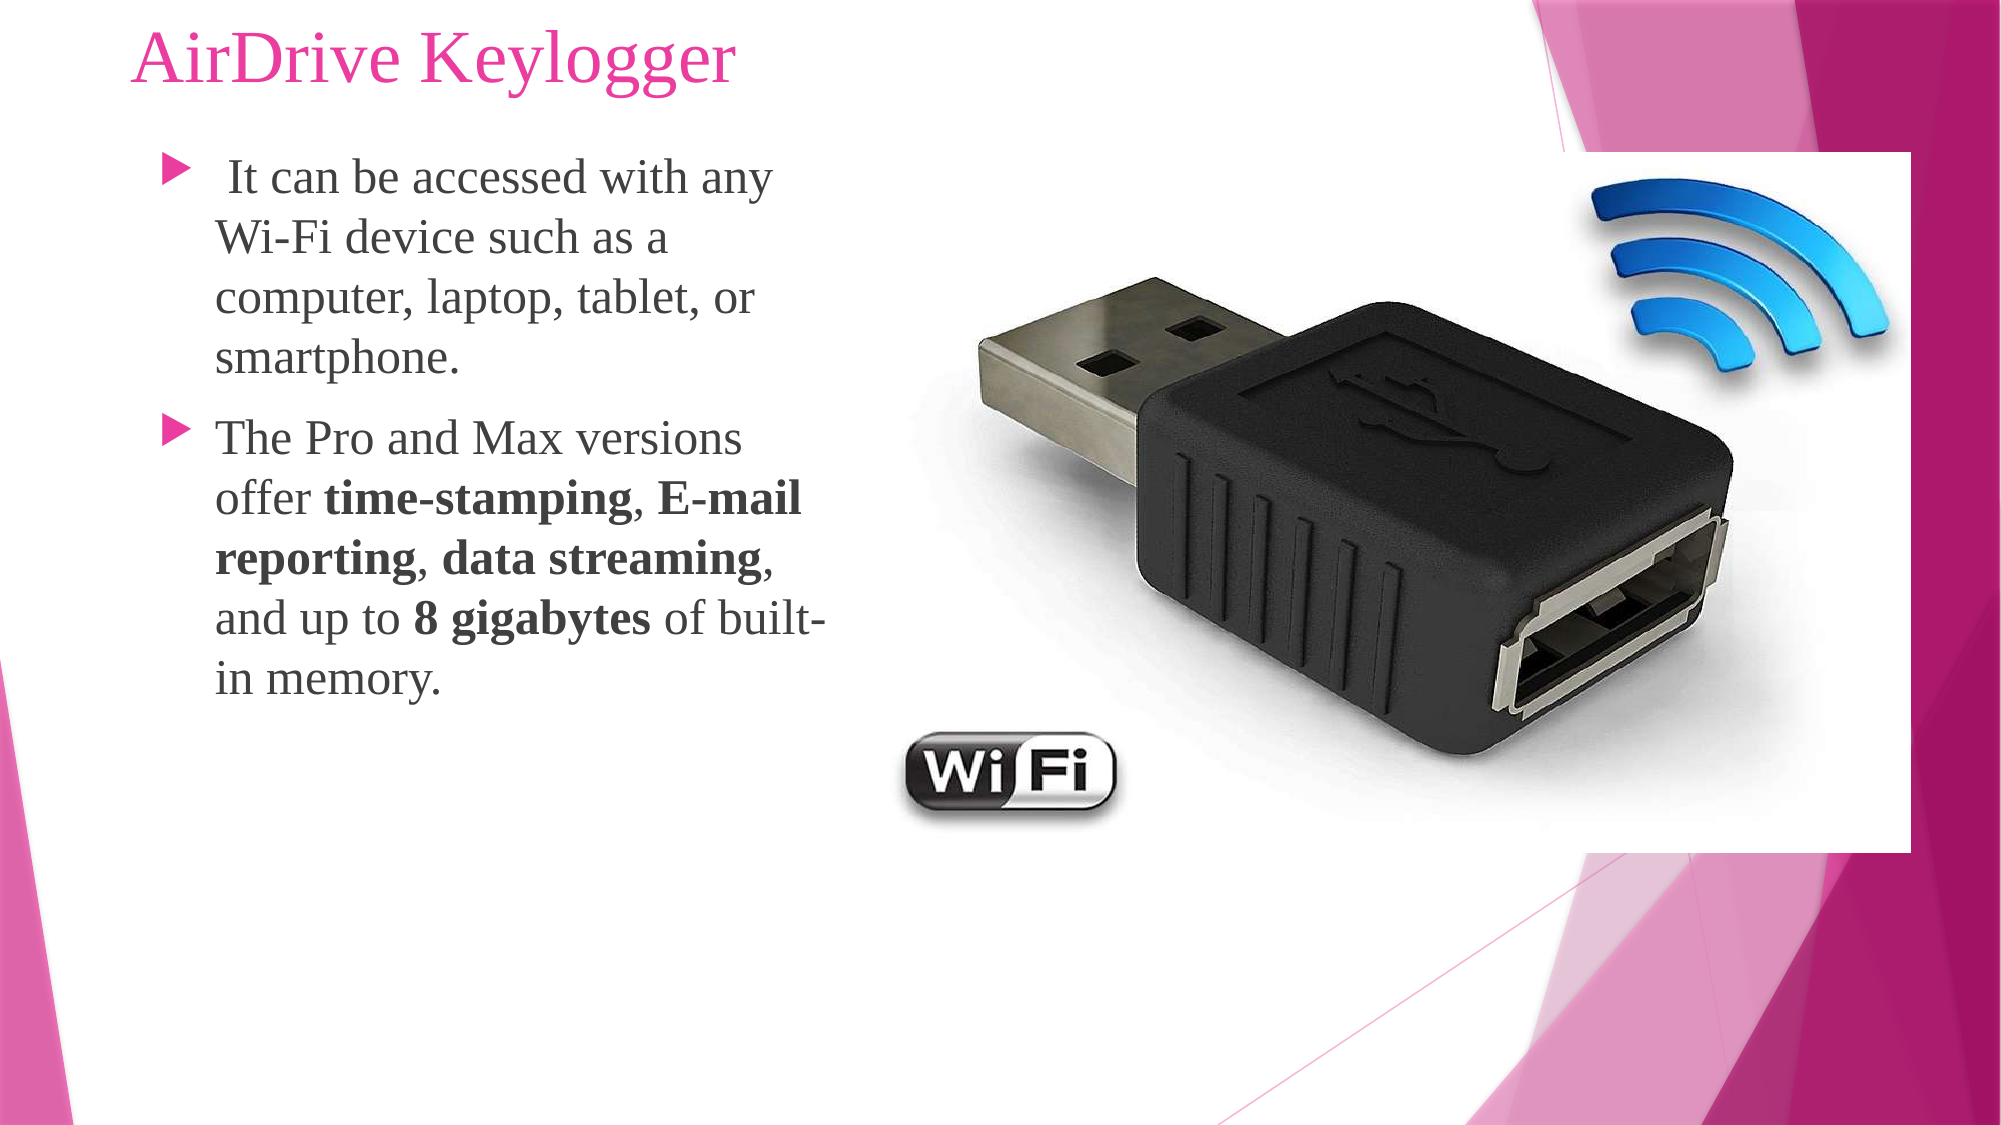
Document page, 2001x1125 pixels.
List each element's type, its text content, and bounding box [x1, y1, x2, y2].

picture [871, 151, 1912, 854]
title AirDrive Keylogger [115, 0, 1526, 133]
list It can be accessed with any Wi-Fi device such as a computer, laptop, tablet, or smartphone. The Pro and Max versions offer time-stamping, E-mail reporting, data streaming, and up to 8 gigabytes of built-in memory. [143, 136, 859, 1085]
